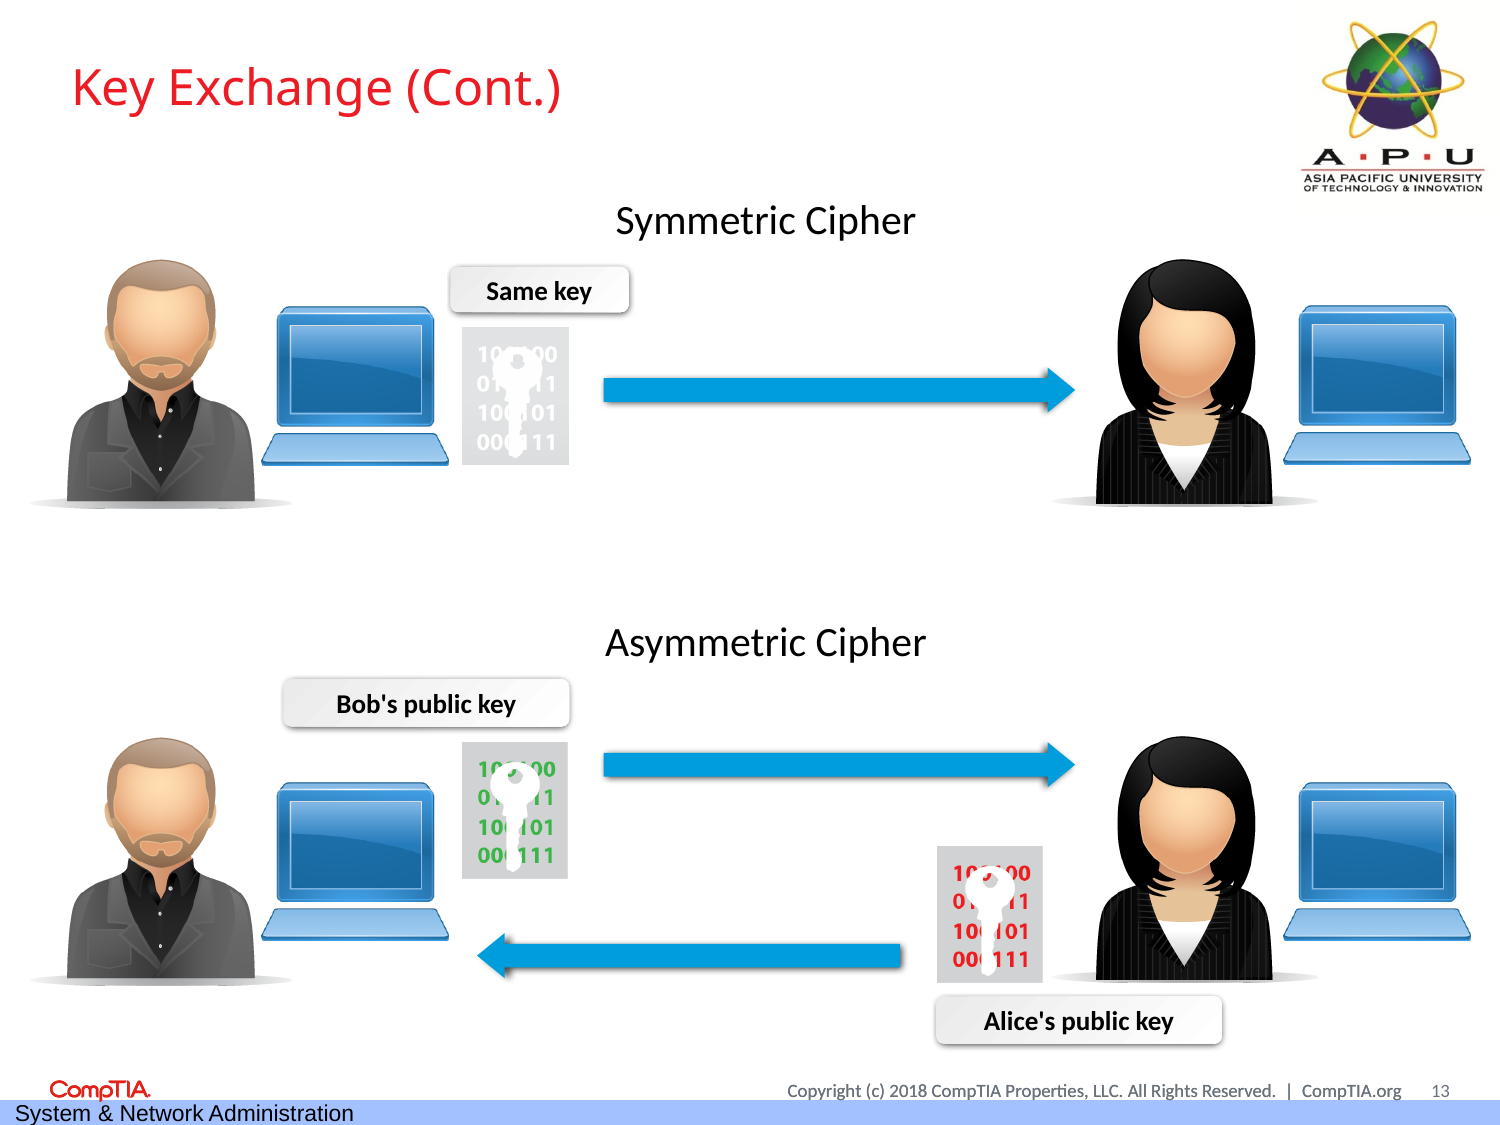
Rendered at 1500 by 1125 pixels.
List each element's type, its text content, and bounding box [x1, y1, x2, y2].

picture [1287, 0, 1500, 213]
slide_number 13 [1407, 1067, 1450, 1113]
title Key Exchange (Cont.) [56, 16, 1444, 155]
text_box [28, 185, 1472, 1045]
